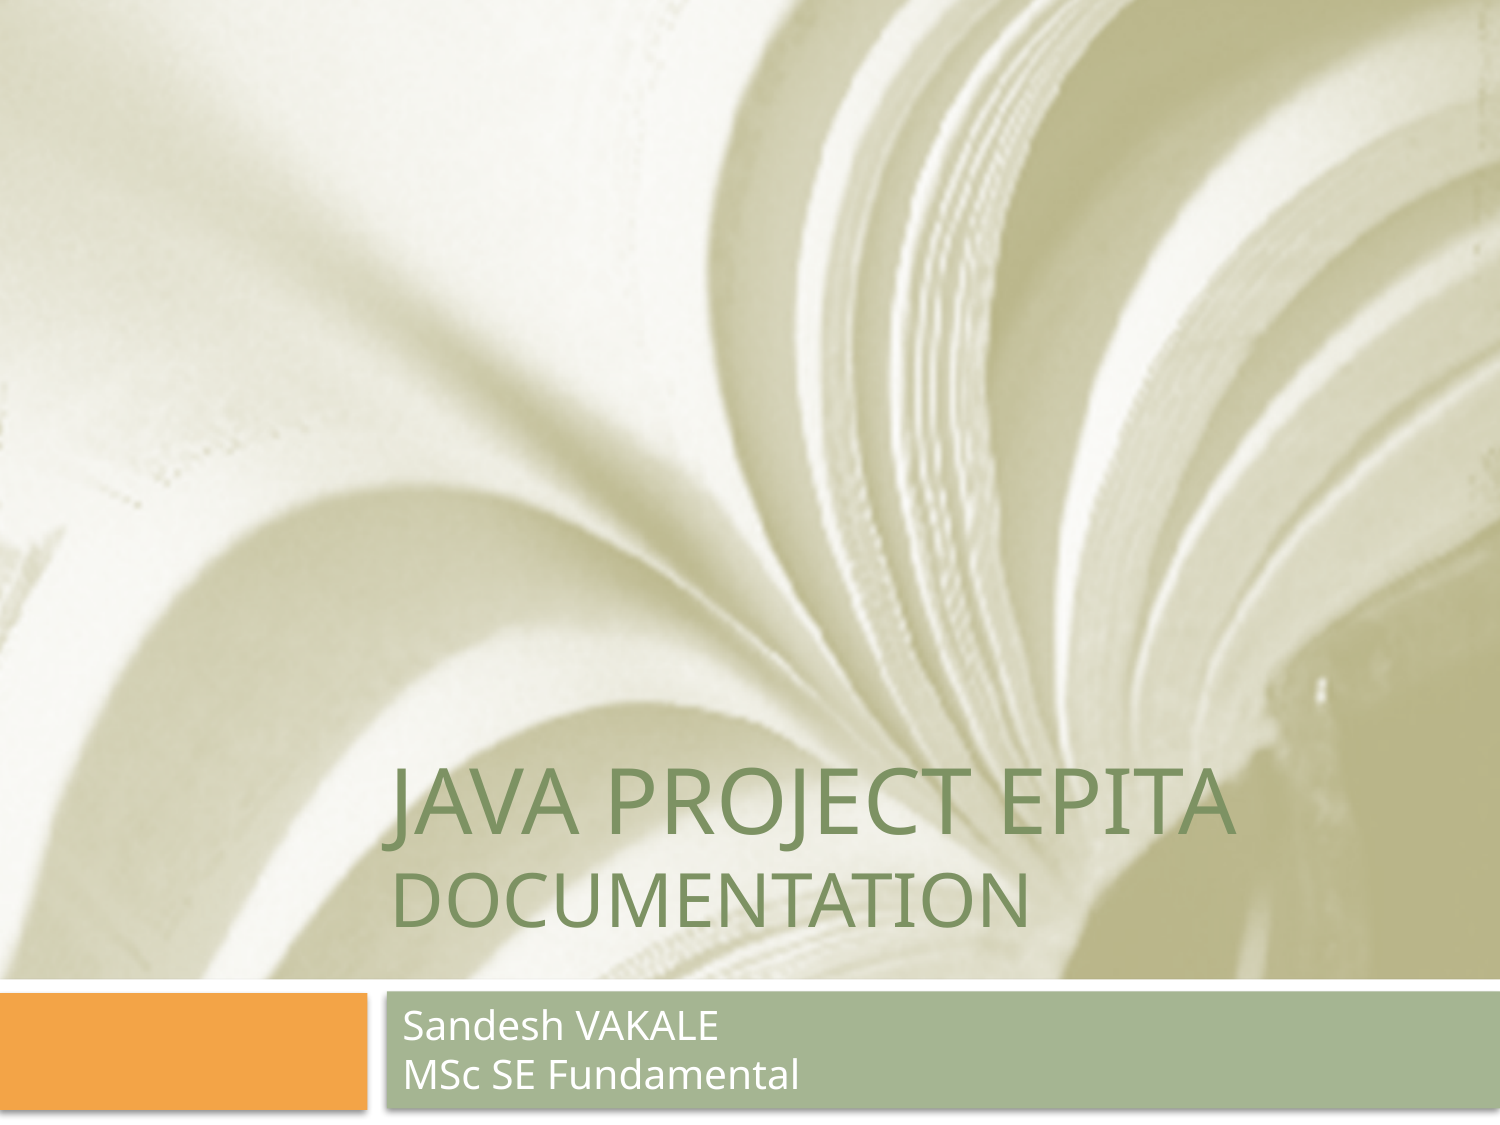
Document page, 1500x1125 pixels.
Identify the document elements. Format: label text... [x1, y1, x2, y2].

subtitle Sandesh VAKALE MSc SE Fundamental [387, 992, 1488, 1105]
title JAVA Project EPITA DOCUMENTATION [375, 712, 1438, 950]
